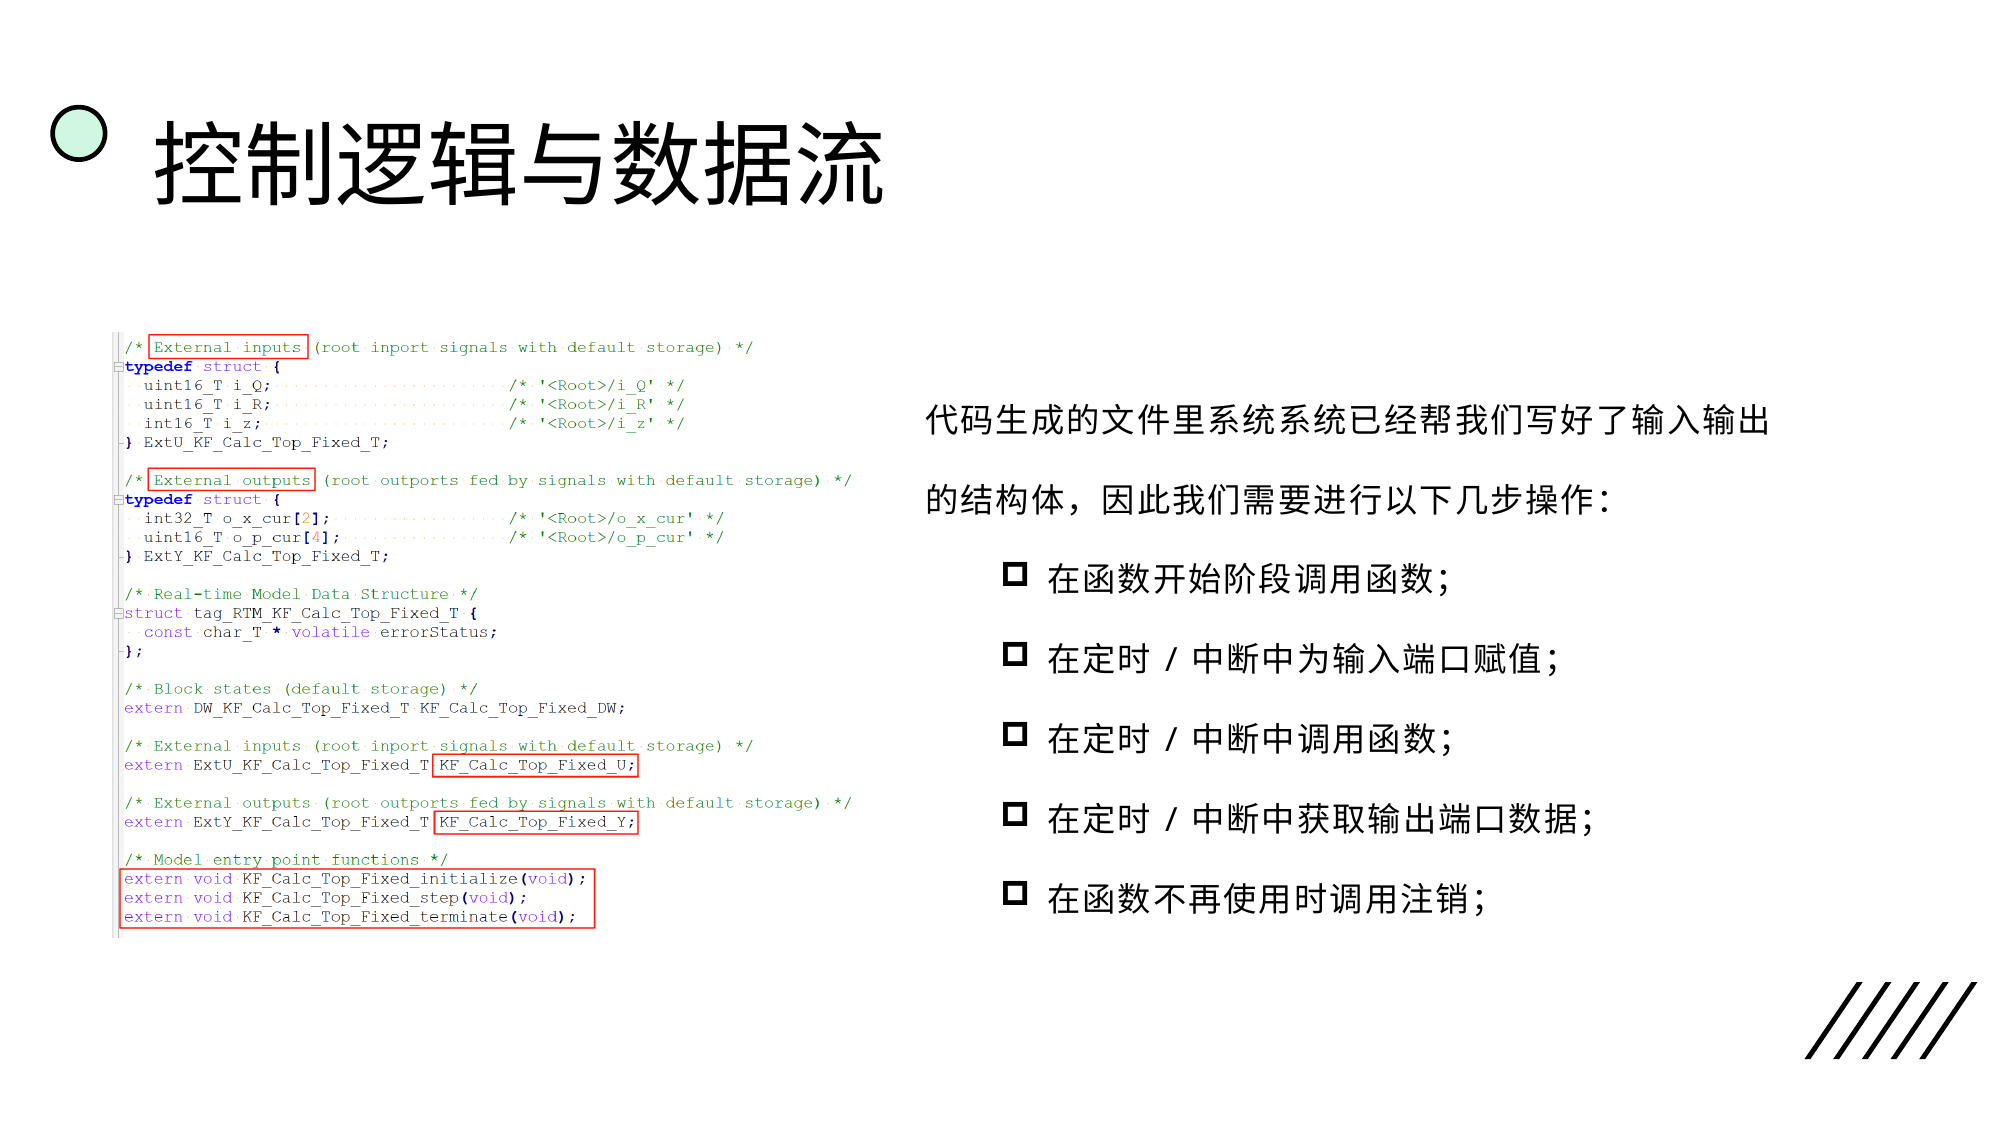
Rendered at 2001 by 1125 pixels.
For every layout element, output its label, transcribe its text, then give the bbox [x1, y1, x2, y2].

title 控制逻辑与数据流 [137, 59, 1863, 278]
picture [112, 332, 918, 938]
